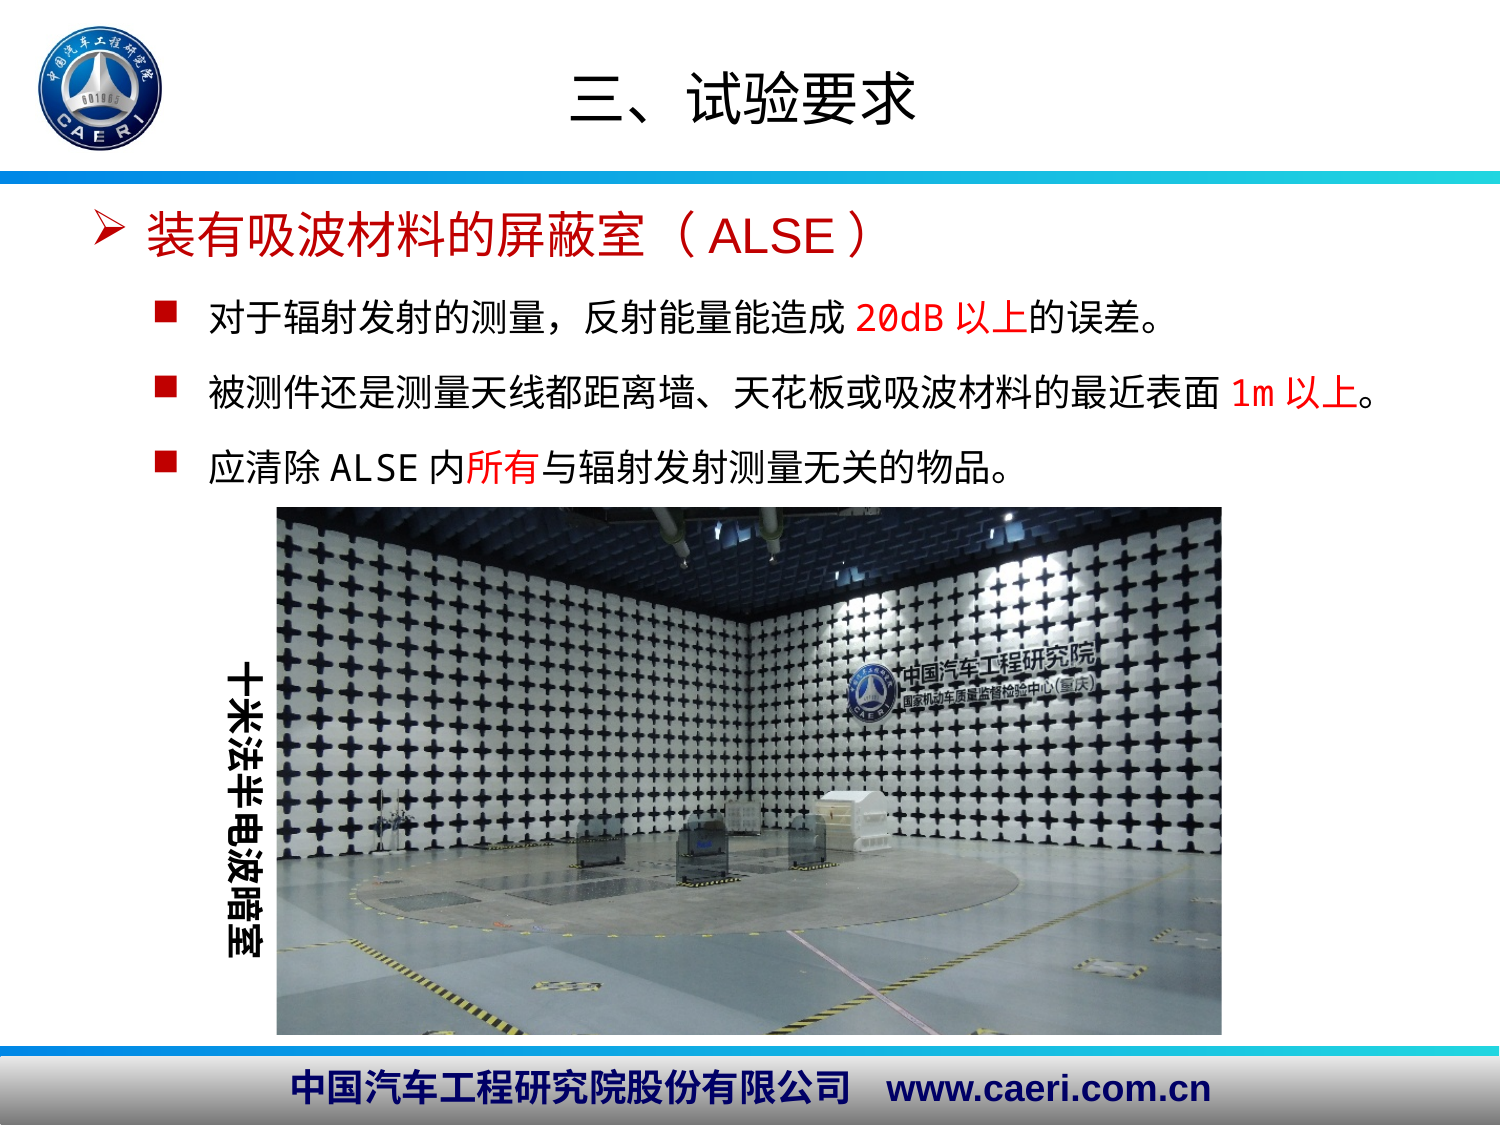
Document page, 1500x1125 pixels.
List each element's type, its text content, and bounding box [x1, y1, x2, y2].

text_box 十米法半电波暗室 [200, 645, 271, 959]
picture [35, 23, 164, 54]
picture [35, 148, 164, 153]
picture [276, 507, 1222, 1036]
text_box 三、试验要求 [0, 54, 1486, 148]
list 装有吸波材料的屏蔽室（ALSE） 对于辐射发射的测量，反射能量能造成20dB以上的误差。 被测件还是测量天线都距离墙、天花板或吸波材料的最近表面1m以上。 应清除ALSE内所有与辐射发射测量无关的物品。 [75, 196, 1424, 1035]
